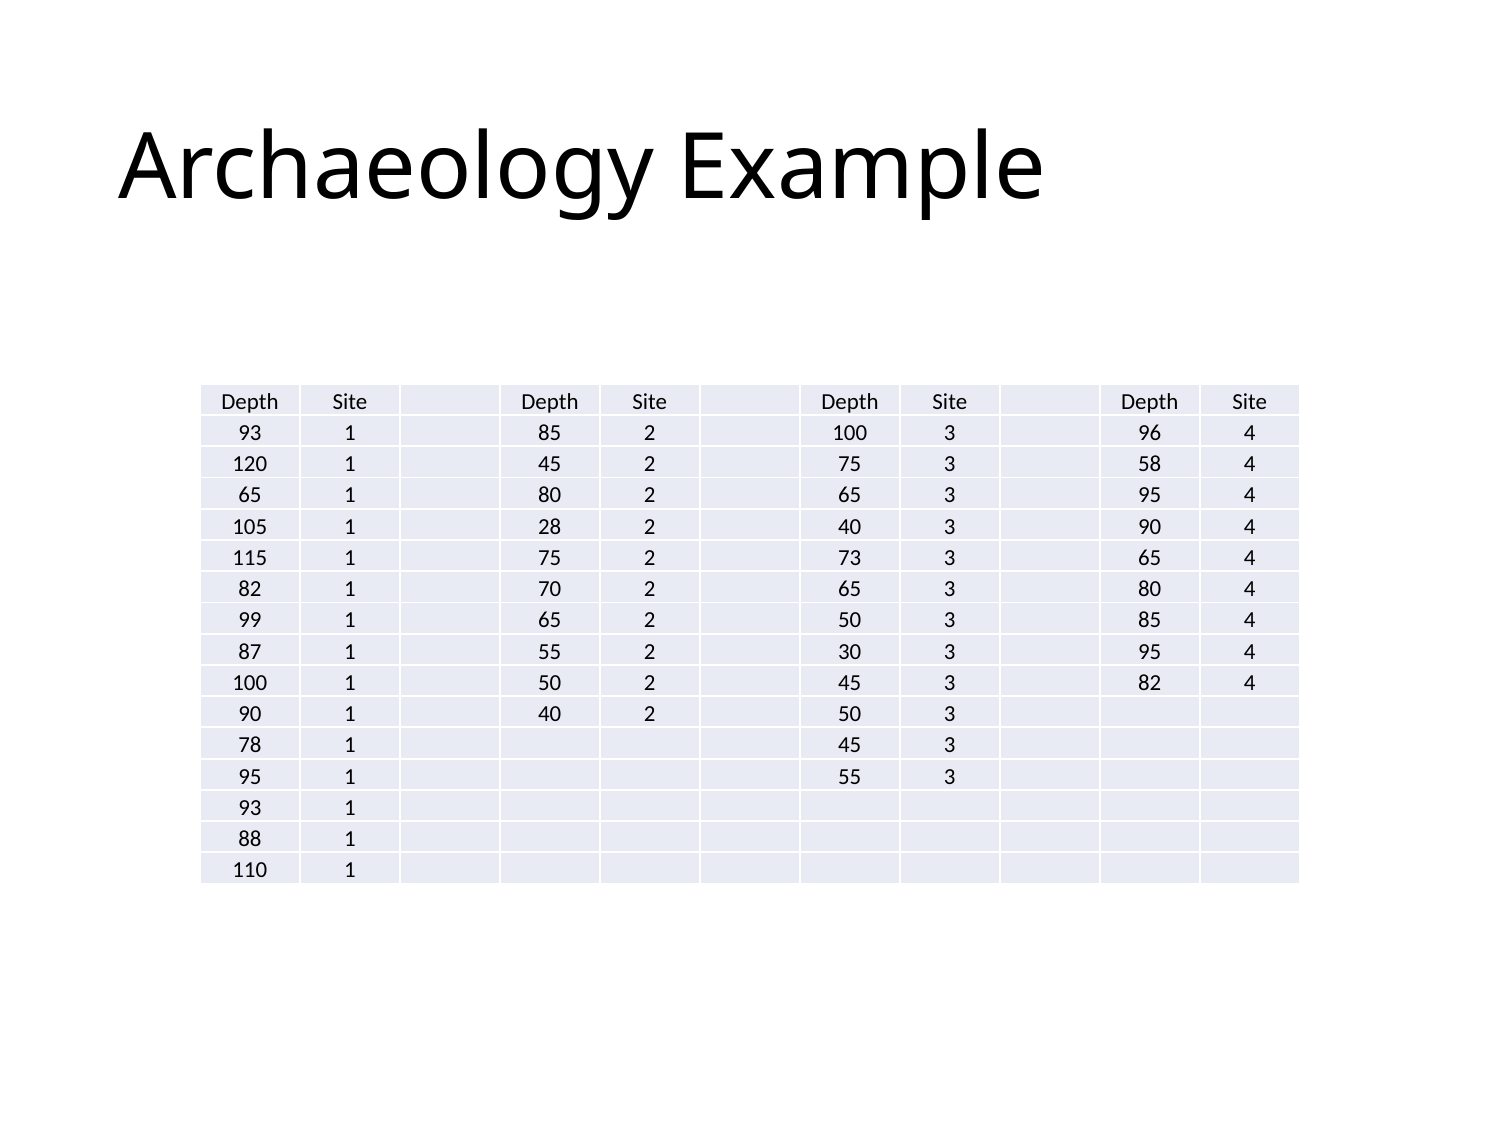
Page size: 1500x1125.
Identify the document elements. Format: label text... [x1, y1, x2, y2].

table_cell 1 [301, 416, 399, 445]
table_cell [1001, 416, 1099, 445]
table_cell [1201, 728, 1299, 758]
table_cell 87 [201, 635, 299, 664]
table_cell 73 [801, 541, 899, 570]
table_cell [601, 853, 699, 883]
table_cell [1101, 728, 1199, 758]
table_cell [401, 822, 499, 851]
table_cell [701, 510, 799, 539]
table_cell 45 [801, 666, 899, 695]
table_cell [1201, 822, 1299, 851]
table_cell 3 [901, 697, 999, 726]
table_header [401, 385, 499, 414]
table_cell [1201, 853, 1299, 883]
table_header [1001, 385, 1099, 414]
table_cell 99 [201, 603, 299, 633]
table_cell 75 [501, 541, 599, 570]
table_cell 1 [301, 853, 399, 883]
table_header Depth [1101, 385, 1199, 414]
table_cell 3 [901, 541, 999, 570]
table_cell 2 [601, 666, 699, 695]
table_cell 95 [1101, 478, 1199, 508]
table_cell [401, 510, 499, 539]
table_cell 1 [301, 728, 399, 758]
table_cell [701, 541, 799, 570]
table_cell [401, 635, 499, 664]
table_cell 4 [1201, 510, 1299, 539]
table_cell 1 [301, 760, 399, 789]
table_cell 2 [601, 416, 699, 445]
table_cell [1001, 603, 1099, 633]
table_cell 65 [201, 478, 299, 508]
table_cell [701, 603, 799, 633]
table_cell 55 [501, 635, 599, 664]
table_cell 95 [1101, 635, 1199, 664]
table_cell [401, 791, 499, 820]
table_cell 2 [601, 447, 699, 477]
table_cell [401, 760, 499, 789]
table_cell [701, 760, 799, 789]
table_cell 3 [901, 572, 999, 602]
table_cell [701, 447, 799, 477]
table_cell 65 [801, 572, 899, 602]
table_cell [1201, 697, 1299, 726]
table_cell 1 [301, 478, 399, 508]
table_cell 30 [801, 635, 899, 664]
table_cell 50 [801, 697, 899, 726]
table_cell 1 [301, 791, 399, 820]
table_cell 1 [301, 635, 399, 664]
table_cell [701, 635, 799, 664]
table_cell [701, 478, 799, 508]
table_cell 65 [801, 478, 899, 508]
title Archaeology Example [103, 59, 1397, 278]
table_cell 65 [501, 603, 599, 633]
table_cell 3 [901, 635, 999, 664]
table_cell 1 [301, 510, 399, 539]
table_cell [801, 822, 899, 851]
table_header Site [601, 385, 699, 414]
table_cell 4 [1201, 447, 1299, 477]
table_cell 3 [901, 666, 999, 695]
table_cell [701, 791, 799, 820]
table_cell 40 [501, 697, 599, 726]
table_cell [701, 728, 799, 758]
table_cell [601, 791, 699, 820]
table_header Site [301, 385, 399, 414]
table_cell 1 [301, 447, 399, 477]
table_cell 65 [1101, 541, 1199, 570]
table_cell [1201, 760, 1299, 789]
table_header Depth [801, 385, 899, 414]
table_header Depth [501, 385, 599, 414]
table_cell [501, 791, 599, 820]
table_cell 2 [601, 635, 699, 664]
table_cell [1101, 822, 1199, 851]
table_cell [901, 791, 999, 820]
table_cell 75 [801, 447, 899, 477]
table_cell [701, 822, 799, 851]
table_cell [1101, 791, 1199, 820]
table_cell [701, 666, 799, 695]
table_cell 120 [201, 447, 299, 477]
table_cell [1001, 853, 1099, 883]
table_cell 3 [901, 603, 999, 633]
table_cell [401, 478, 499, 508]
table_cell [1001, 822, 1099, 851]
table_cell [401, 697, 499, 726]
table_cell 105 [201, 510, 299, 539]
table_cell [901, 822, 999, 851]
table_cell 55 [801, 760, 899, 789]
table_cell 58 [1101, 447, 1199, 477]
table_cell [1001, 541, 1099, 570]
table_cell [1001, 447, 1099, 477]
table_cell 4 [1201, 416, 1299, 445]
table_cell [1001, 697, 1099, 726]
table_cell 82 [201, 572, 299, 602]
table_cell 3 [901, 728, 999, 758]
table_cell [401, 603, 499, 633]
table_cell 3 [901, 760, 999, 789]
table_cell 4 [1201, 541, 1299, 570]
table_cell [901, 853, 999, 883]
table_cell 4 [1201, 635, 1299, 664]
table_cell 78 [201, 728, 299, 758]
table_cell 2 [601, 478, 699, 508]
table_cell 1 [301, 697, 399, 726]
table_cell 85 [501, 416, 599, 445]
table_cell [601, 822, 699, 851]
table_cell [401, 416, 499, 445]
table_cell [1001, 791, 1099, 820]
table_cell [501, 853, 599, 883]
table_cell 1 [301, 822, 399, 851]
table_cell [501, 760, 599, 789]
table_cell 90 [201, 697, 299, 726]
table_cell 4 [1201, 603, 1299, 633]
table_cell [601, 760, 699, 789]
table_cell 40 [801, 510, 899, 539]
table_cell 100 [201, 666, 299, 695]
table_cell 45 [501, 447, 599, 477]
table_cell [701, 572, 799, 602]
table_cell [401, 541, 499, 570]
table_cell [701, 416, 799, 445]
table_cell 4 [1201, 572, 1299, 602]
table_cell 3 [901, 510, 999, 539]
table_cell [501, 822, 599, 851]
table_cell [401, 666, 499, 695]
table_cell [1001, 510, 1099, 539]
table_cell 1 [301, 572, 399, 602]
table_cell 50 [501, 666, 599, 695]
table_cell 4 [1201, 478, 1299, 508]
table_cell 85 [1101, 603, 1199, 633]
table_cell [1201, 791, 1299, 820]
table_header Depth [201, 385, 299, 414]
table_cell 2 [601, 603, 699, 633]
table_cell 2 [601, 541, 699, 570]
table_header Site [1201, 385, 1299, 414]
table_cell 2 [601, 510, 699, 539]
table_cell 3 [901, 416, 999, 445]
table_cell 115 [201, 541, 299, 570]
table_cell 80 [501, 478, 599, 508]
table_cell 110 [201, 853, 299, 883]
table_cell 88 [201, 822, 299, 851]
table_cell 90 [1101, 510, 1199, 539]
table_cell [801, 791, 899, 820]
table_cell 2 [601, 572, 699, 602]
table_cell [501, 728, 599, 758]
table_header [701, 385, 799, 414]
table_cell 1 [301, 603, 399, 633]
table_cell [701, 697, 799, 726]
table_cell 93 [201, 416, 299, 445]
table_cell [601, 728, 699, 758]
table_cell [1101, 760, 1199, 789]
table_cell 1 [301, 541, 399, 570]
table_cell 82 [1101, 666, 1199, 695]
table_header Site [901, 385, 999, 414]
table_cell [1101, 853, 1199, 883]
table_cell 95 [201, 760, 299, 789]
table_cell 45 [801, 728, 899, 758]
table_cell [401, 447, 499, 477]
table_cell 70 [501, 572, 599, 602]
table_cell 100 [801, 416, 899, 445]
table_cell [1001, 635, 1099, 664]
table_cell 3 [901, 447, 999, 477]
table_cell [1001, 760, 1099, 789]
table_cell [401, 572, 499, 602]
table_cell [1001, 572, 1099, 602]
table_cell 93 [201, 791, 299, 820]
table_cell 50 [801, 603, 899, 633]
table_cell 4 [1201, 666, 1299, 695]
table_cell 96 [1101, 416, 1199, 445]
table_cell [701, 853, 799, 883]
table_cell [1101, 697, 1199, 726]
table_cell 3 [901, 478, 999, 508]
table_cell [401, 728, 499, 758]
table_cell [1001, 666, 1099, 695]
table_cell [1001, 478, 1099, 508]
table_cell 1 [301, 666, 399, 695]
table_cell 80 [1101, 572, 1199, 602]
table_cell [1001, 728, 1099, 758]
table_cell 28 [501, 510, 599, 539]
table_cell 2 [601, 697, 699, 726]
table_cell [401, 853, 499, 883]
table_cell [801, 853, 899, 883]
